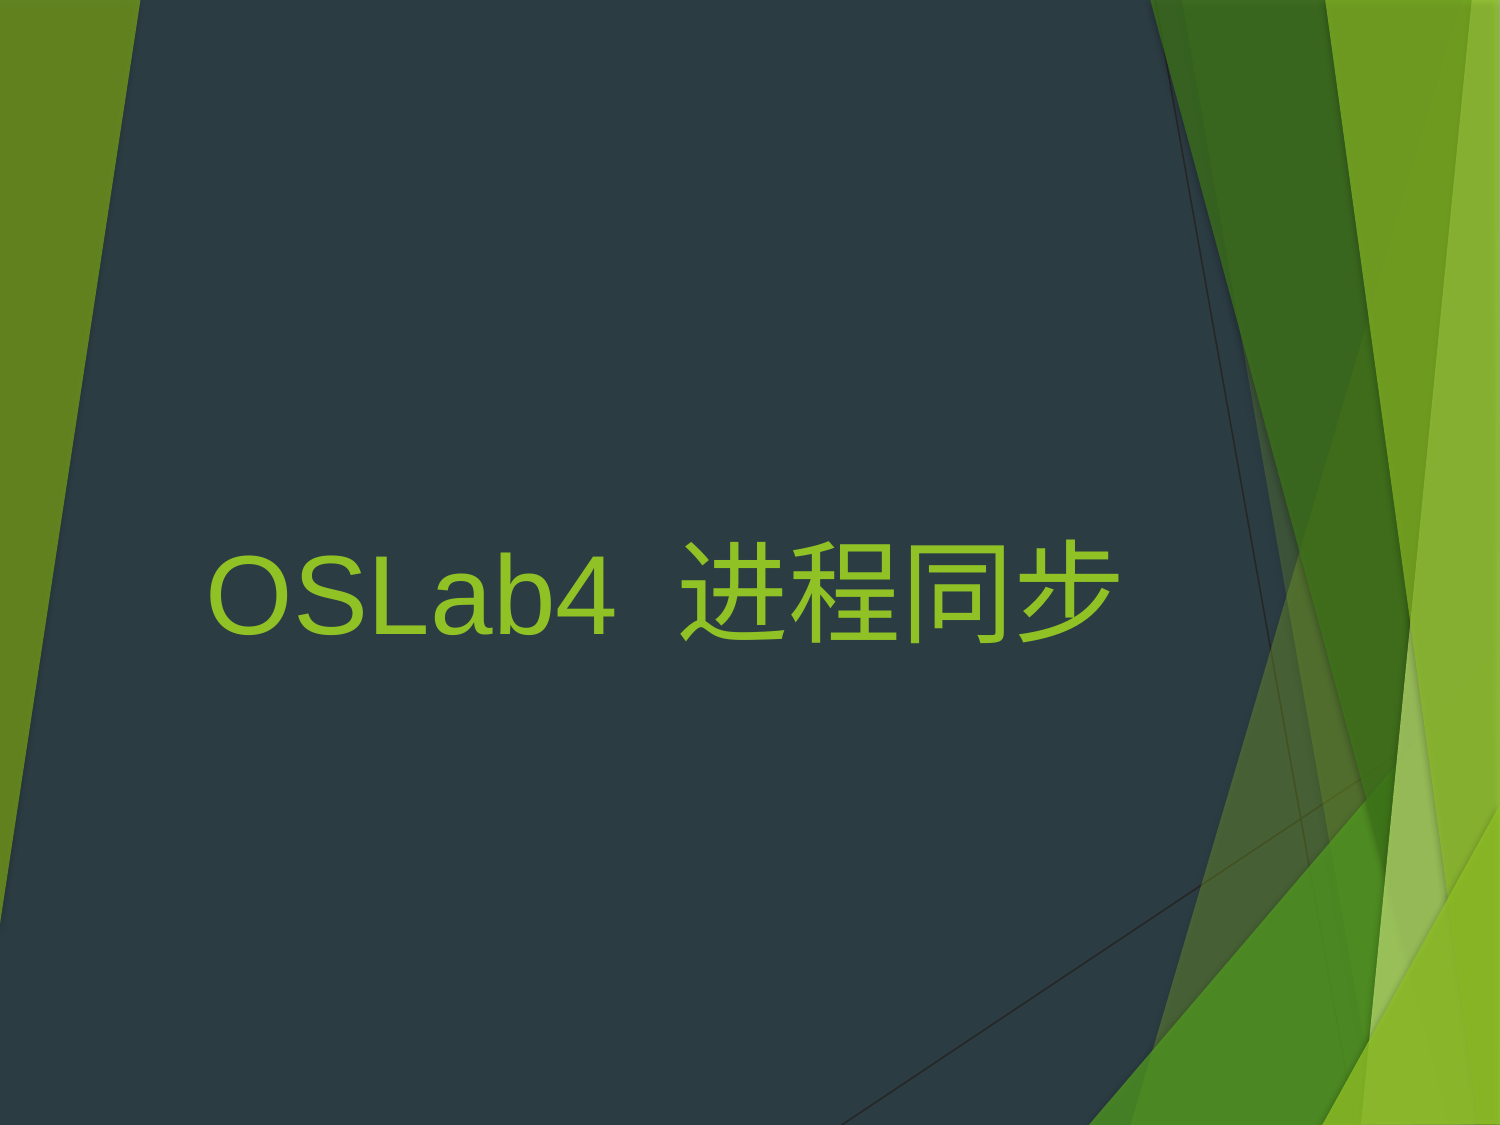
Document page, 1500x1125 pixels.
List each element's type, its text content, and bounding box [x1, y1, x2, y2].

title OSLab4 进程同步 [185, 394, 1142, 665]
